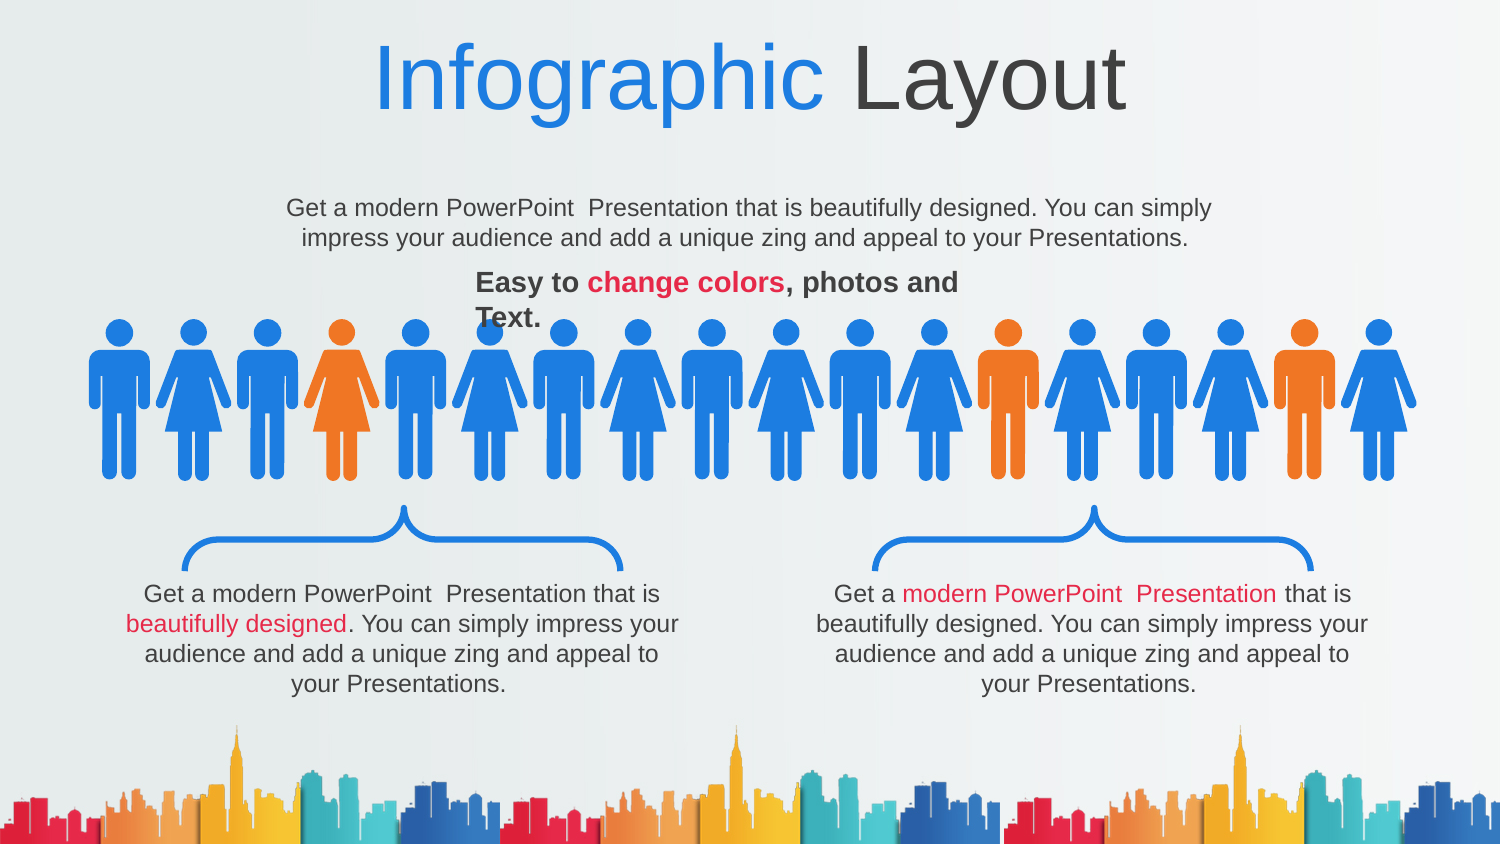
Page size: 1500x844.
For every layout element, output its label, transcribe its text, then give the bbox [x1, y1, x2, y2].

text_box [874, 507, 1312, 572]
text_box Get a modern PowerPoint Presentation that is beautifully designed. You can simply impress your audience and add a unique zing and appeal to your Presentations. [235, 184, 1265, 259]
text_box [183, 507, 622, 572]
picture [0, 146, 1500, 844]
text_box Get a modern PowerPoint Presentation that is beautifully designed. You can simply impress your audience and add a unique zing and appeal to your Presentations. [106, 570, 700, 705]
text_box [88, 318, 1417, 482]
title Infographic Layout [0, 0, 1500, 146]
text_box Get a modern PowerPoint Presentation that is beautifully designed. You can simply impress your audience and add a unique zing and appeal to your Presentations. [796, 570, 1390, 705]
text_box Easy to change colors, photos and Text. [460, 255, 1040, 317]
